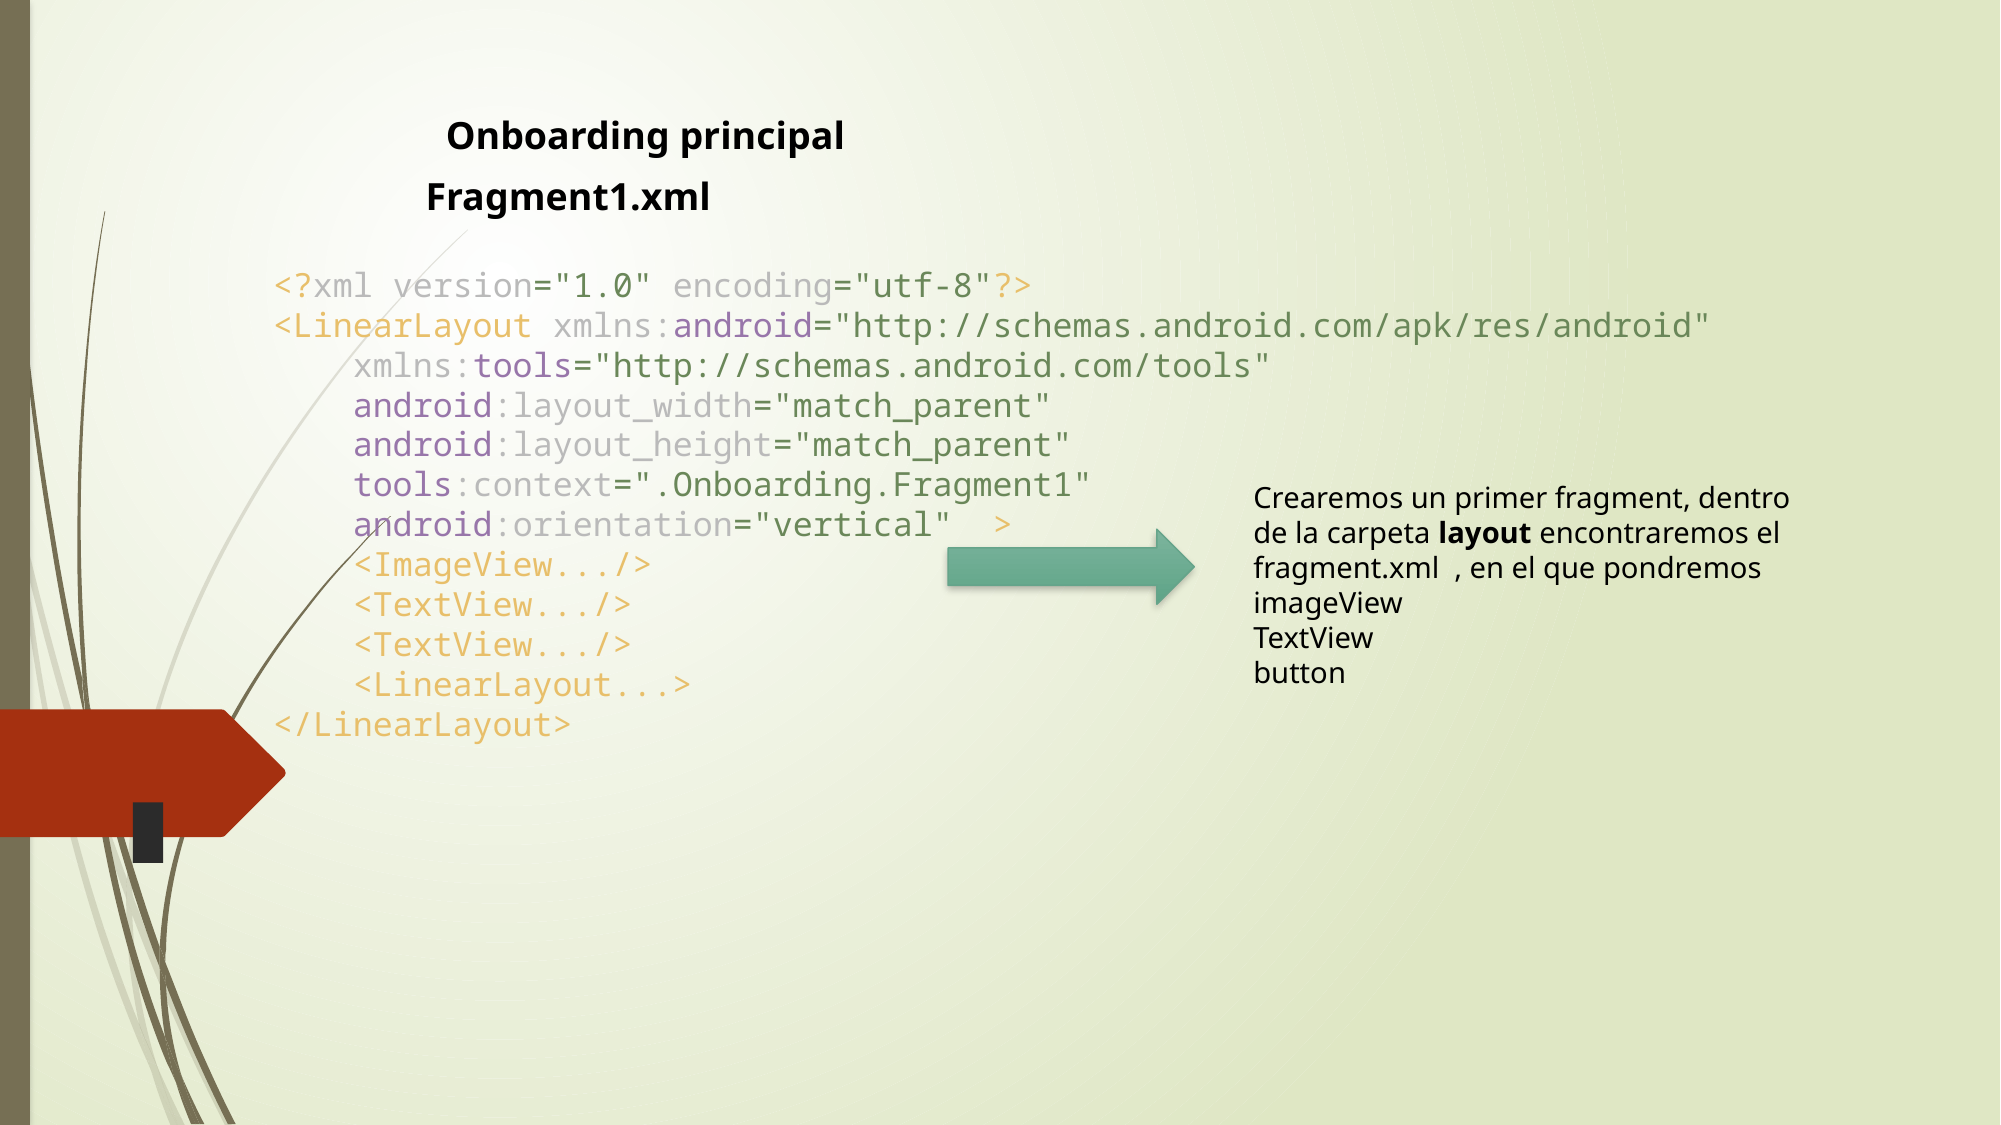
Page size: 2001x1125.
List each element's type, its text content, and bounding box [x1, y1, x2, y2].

text_box <?xml version="1.0" encoding="utf-8"?> <LinearLayout xmlns:android="http://schemas.android.com/apk/res/android" xmlns:tools="http://schemas.android.com/tools" android:layout_width="match_parent" android:layout_height="match_parent" tools:context=".Onboarding.Fragment1" android:orientation="vertical" > <ImageView.../> <TextView.../> <TextView.../> <LinearLayout...> </LinearLayout> [258, 256, 1728, 796]
text_box [132, 802, 164, 863]
text_box [947, 528, 1195, 605]
text_box Fragment1.xml [410, 165, 726, 225]
text_box Crearemos un primer fragment, dentro de la carpeta layout encontraremos el fragment.xml , en el que pondremos imageView TextView button [1238, 471, 1821, 697]
text_box Onboarding principal [431, 104, 861, 165]
